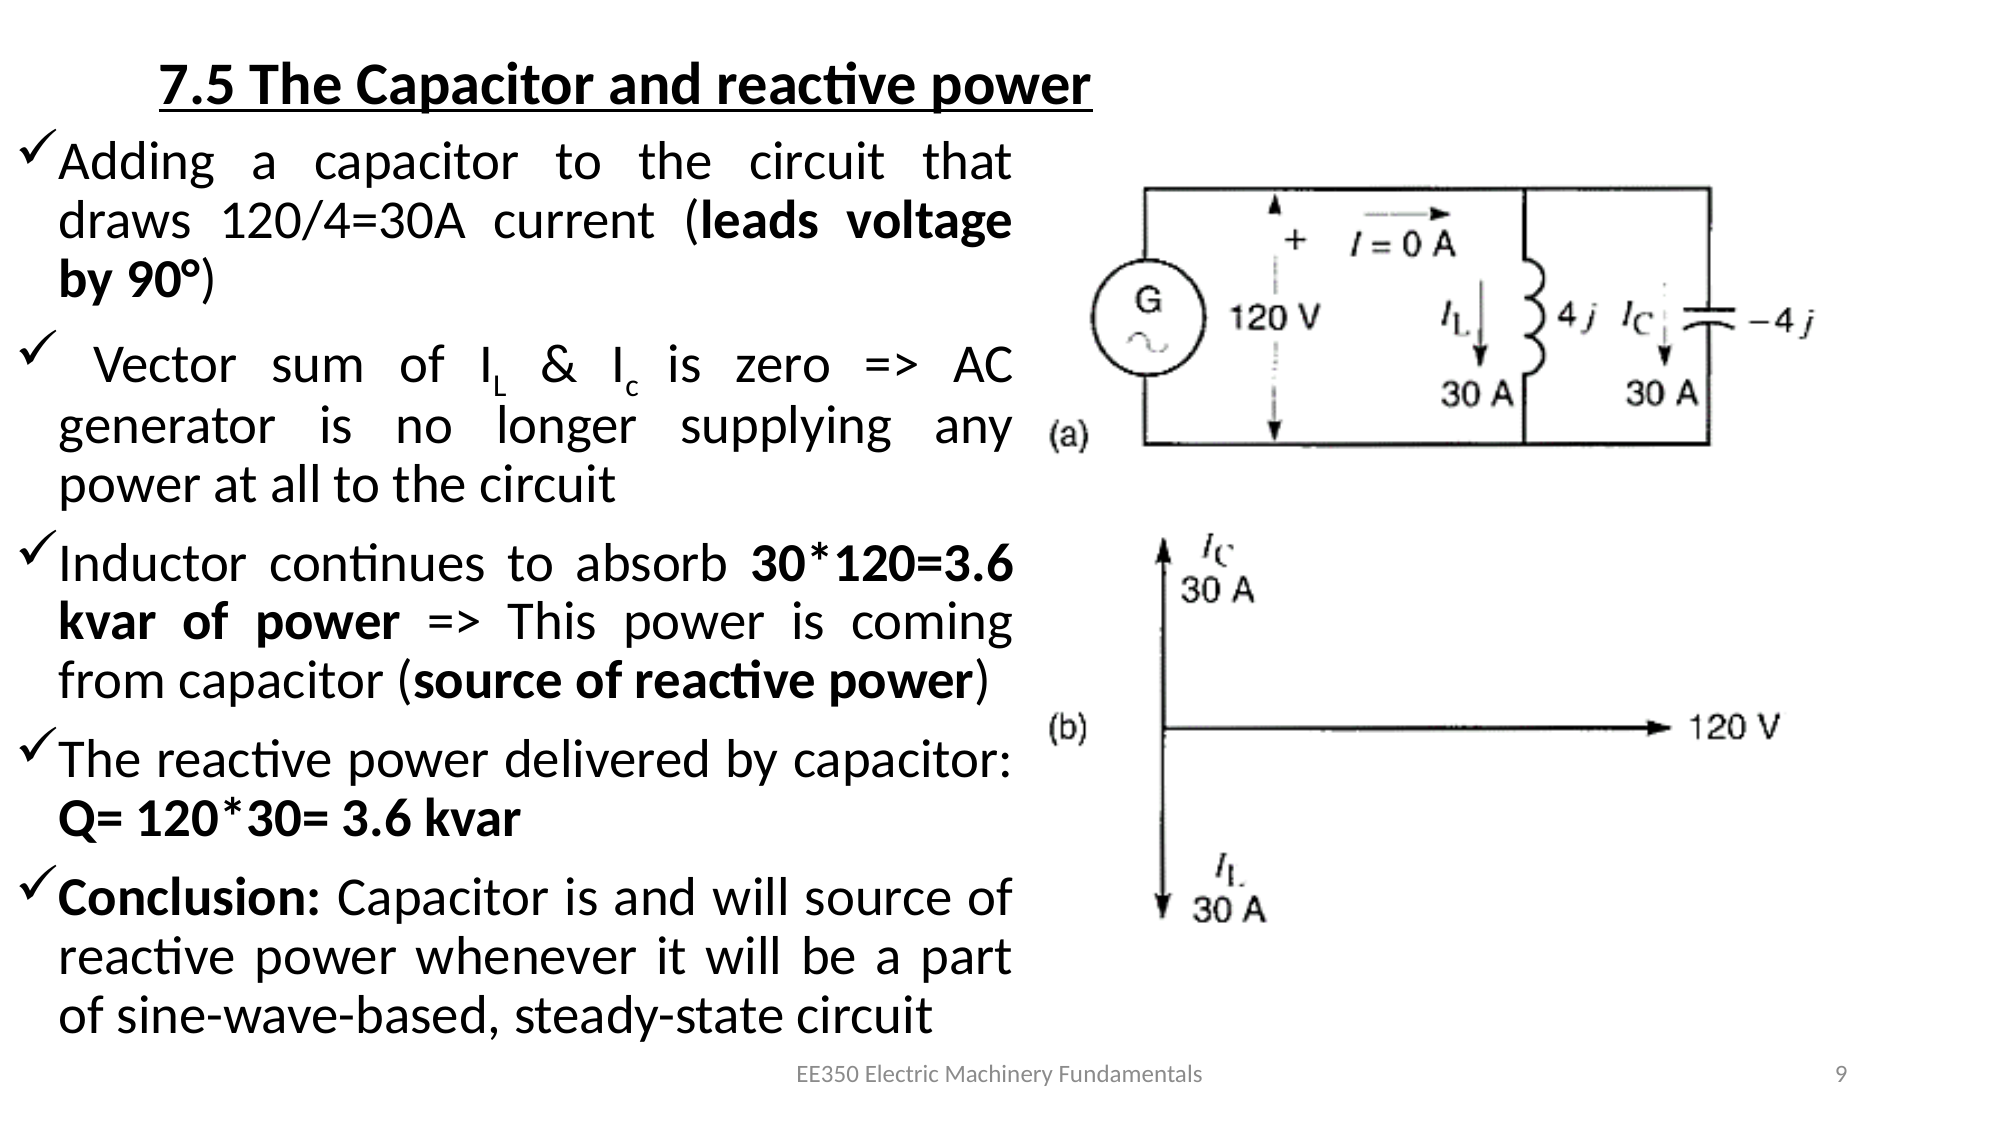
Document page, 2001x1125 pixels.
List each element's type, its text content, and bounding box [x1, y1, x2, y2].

picture [1028, 125, 1843, 981]
footer EE350 Electric Machinery Fundamentals [662, 1042, 1338, 1103]
title 7.5 The Capacitor and reactive power [143, 21, 1464, 125]
slide_number 9 [1412, 1042, 1863, 1103]
list Adding a capacitor to the circuit that draws 120/4=30A current (leads voltage by 90°) Vector sum of IL & Ic is zero => AC generator is no longer supplying any power at all to the circuit Inductor continues to absorb 30*120=3.6 kvar of power => This power is coming from capacitor (source of reactive power) The reactive power delivered by capacitor: Q= 120*30= 3.6 kvar Conclusion: Capacitor is and will source of reactive power whenever it will be a part of sine-wave-based, steady-state circuit [0, 125, 1029, 1125]
